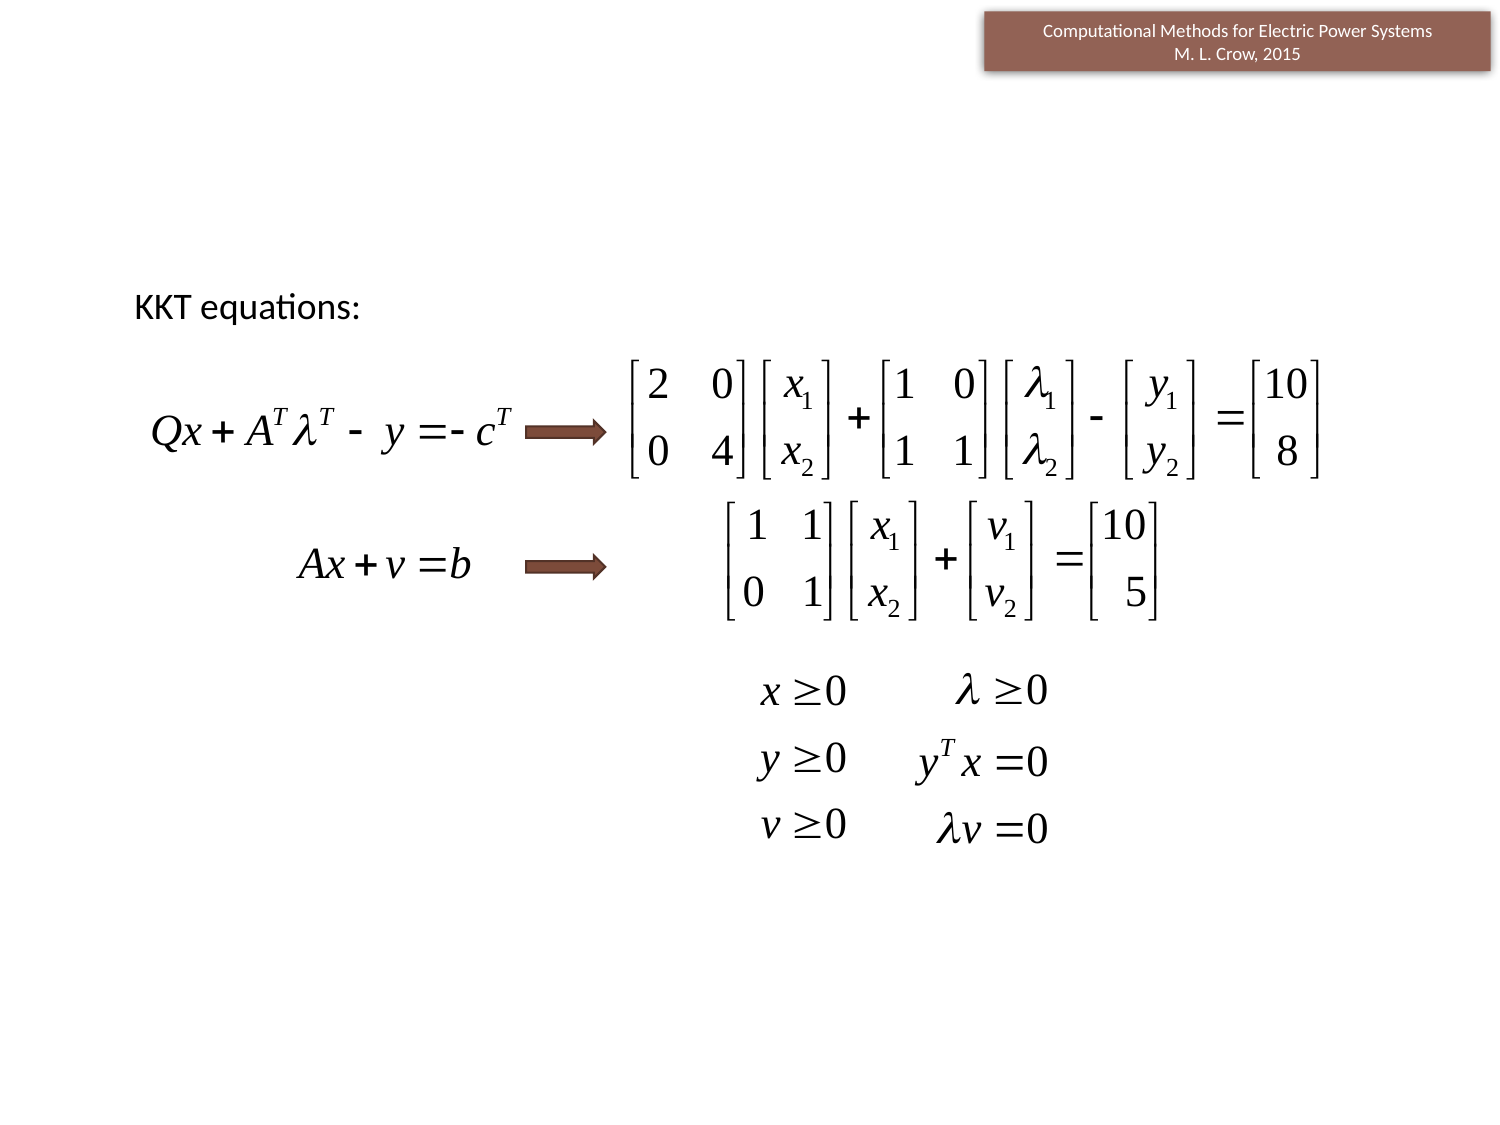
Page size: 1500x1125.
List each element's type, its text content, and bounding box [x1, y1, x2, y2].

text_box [749, 664, 854, 851]
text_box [526, 490, 1174, 632]
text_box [526, 349, 1338, 491]
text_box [907, 665, 1056, 855]
text_box KKT equations: [119, 274, 377, 335]
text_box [144, 396, 524, 590]
